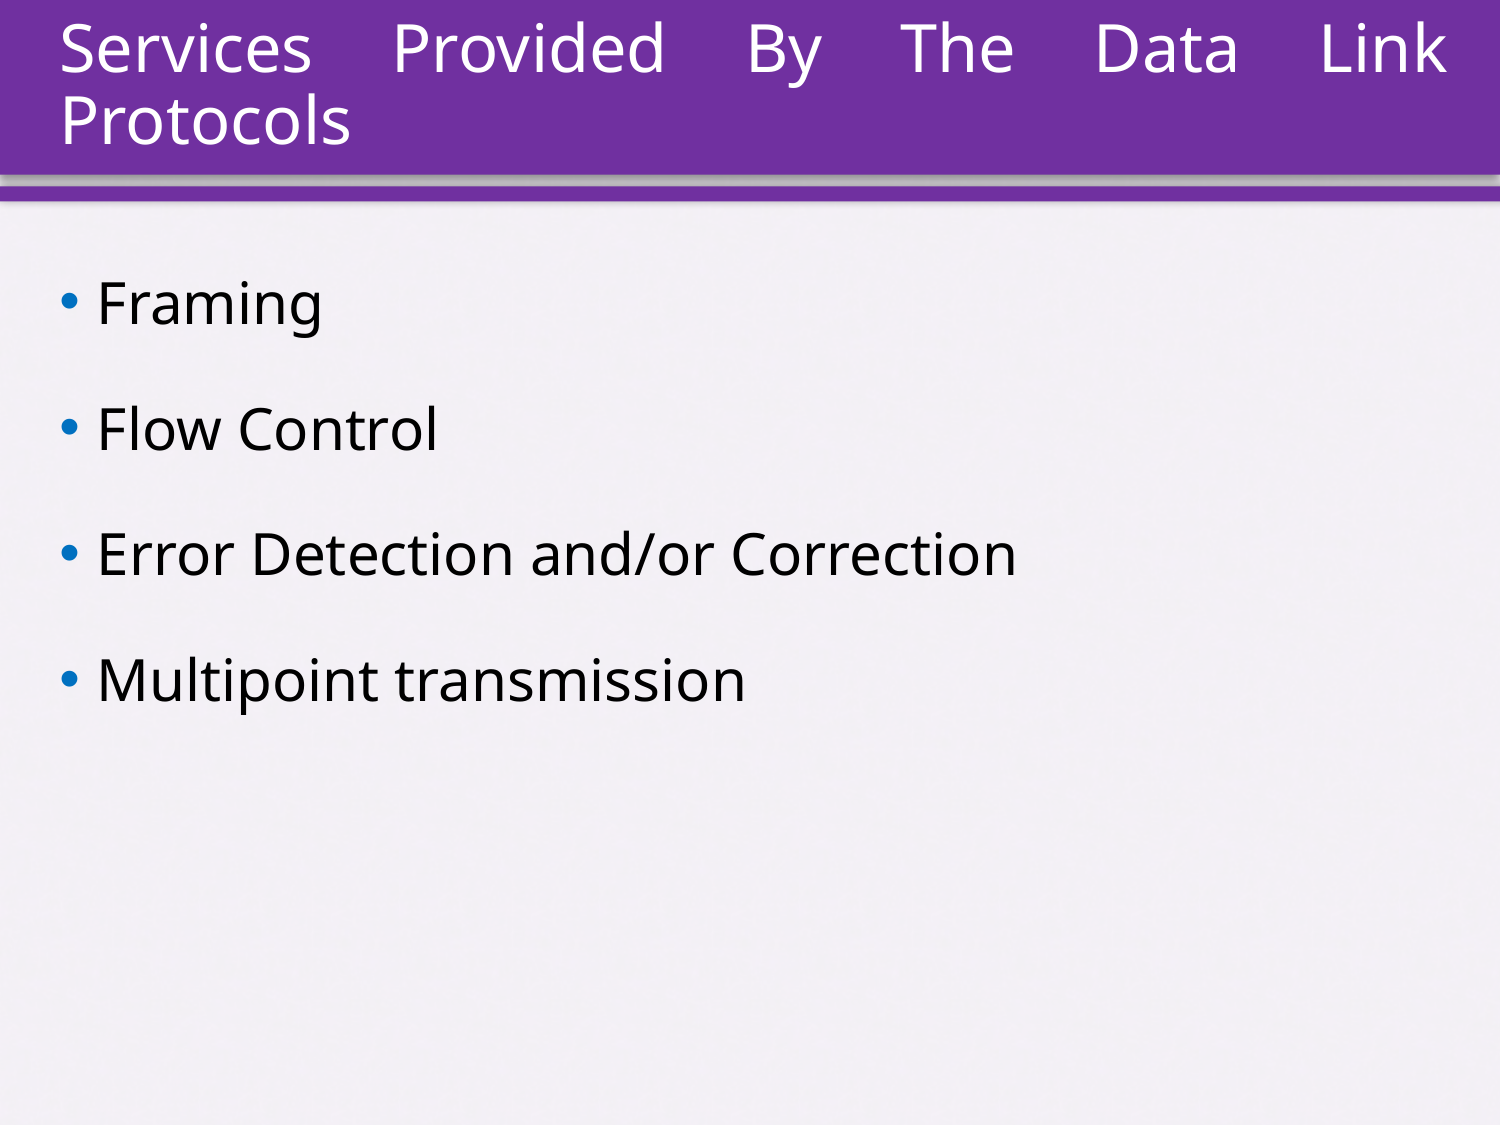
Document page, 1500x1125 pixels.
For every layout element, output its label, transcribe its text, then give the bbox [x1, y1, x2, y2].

list Framing Flow Control Error Detection and/or Correction Multipoint transmission [44, 223, 1464, 797]
title Services Provided By The Data Link Protocols [44, 0, 1464, 175]
